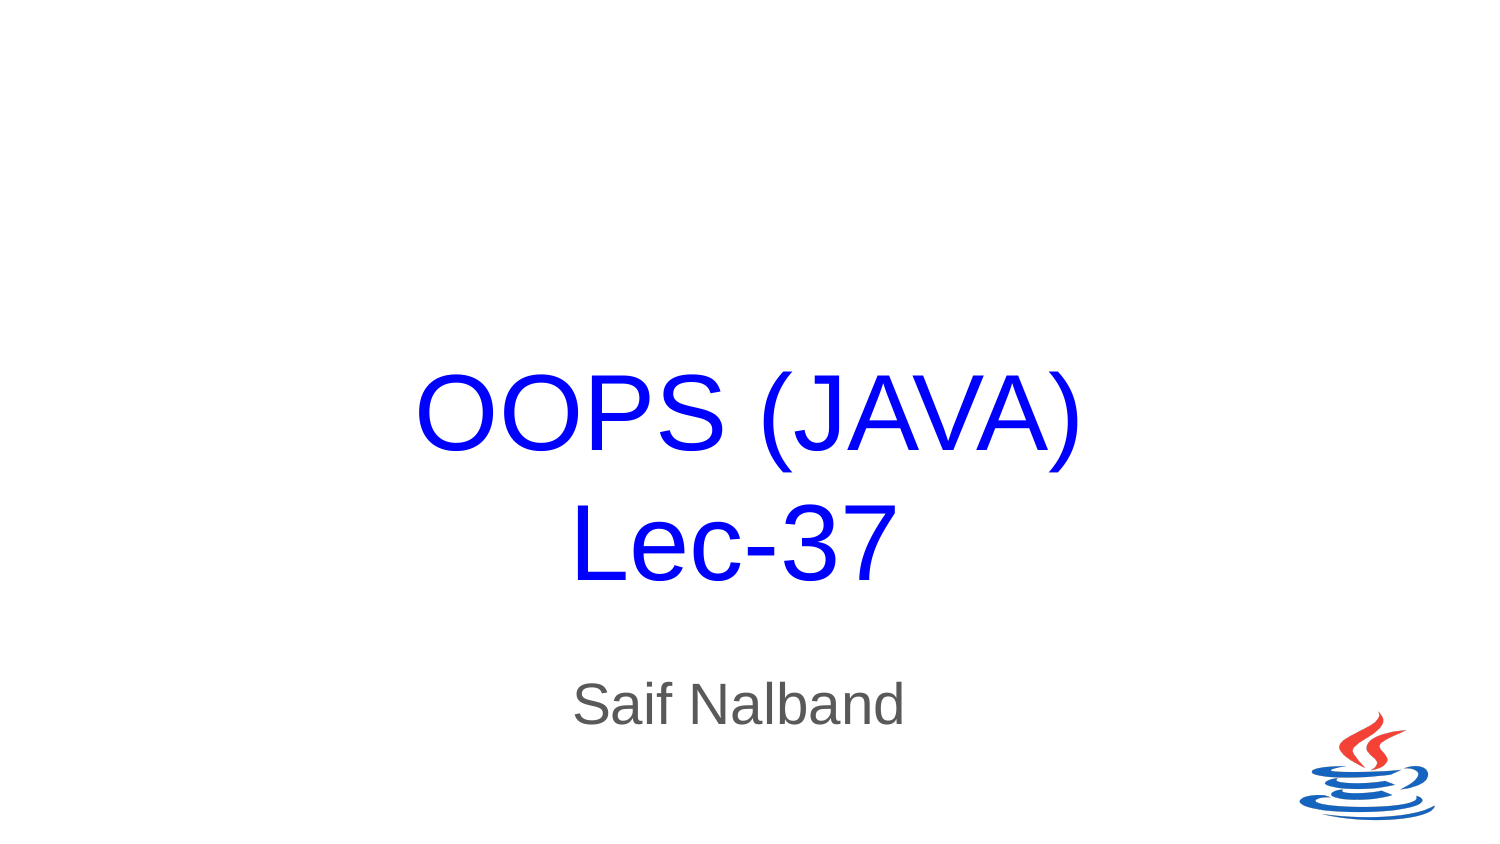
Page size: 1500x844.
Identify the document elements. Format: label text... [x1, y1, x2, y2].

subtitle Saif Nalband [40, 651, 1439, 782]
title OOPS (JAVA) Lec-37 [51, 25, 1449, 617]
picture [1258, 700, 1475, 831]
